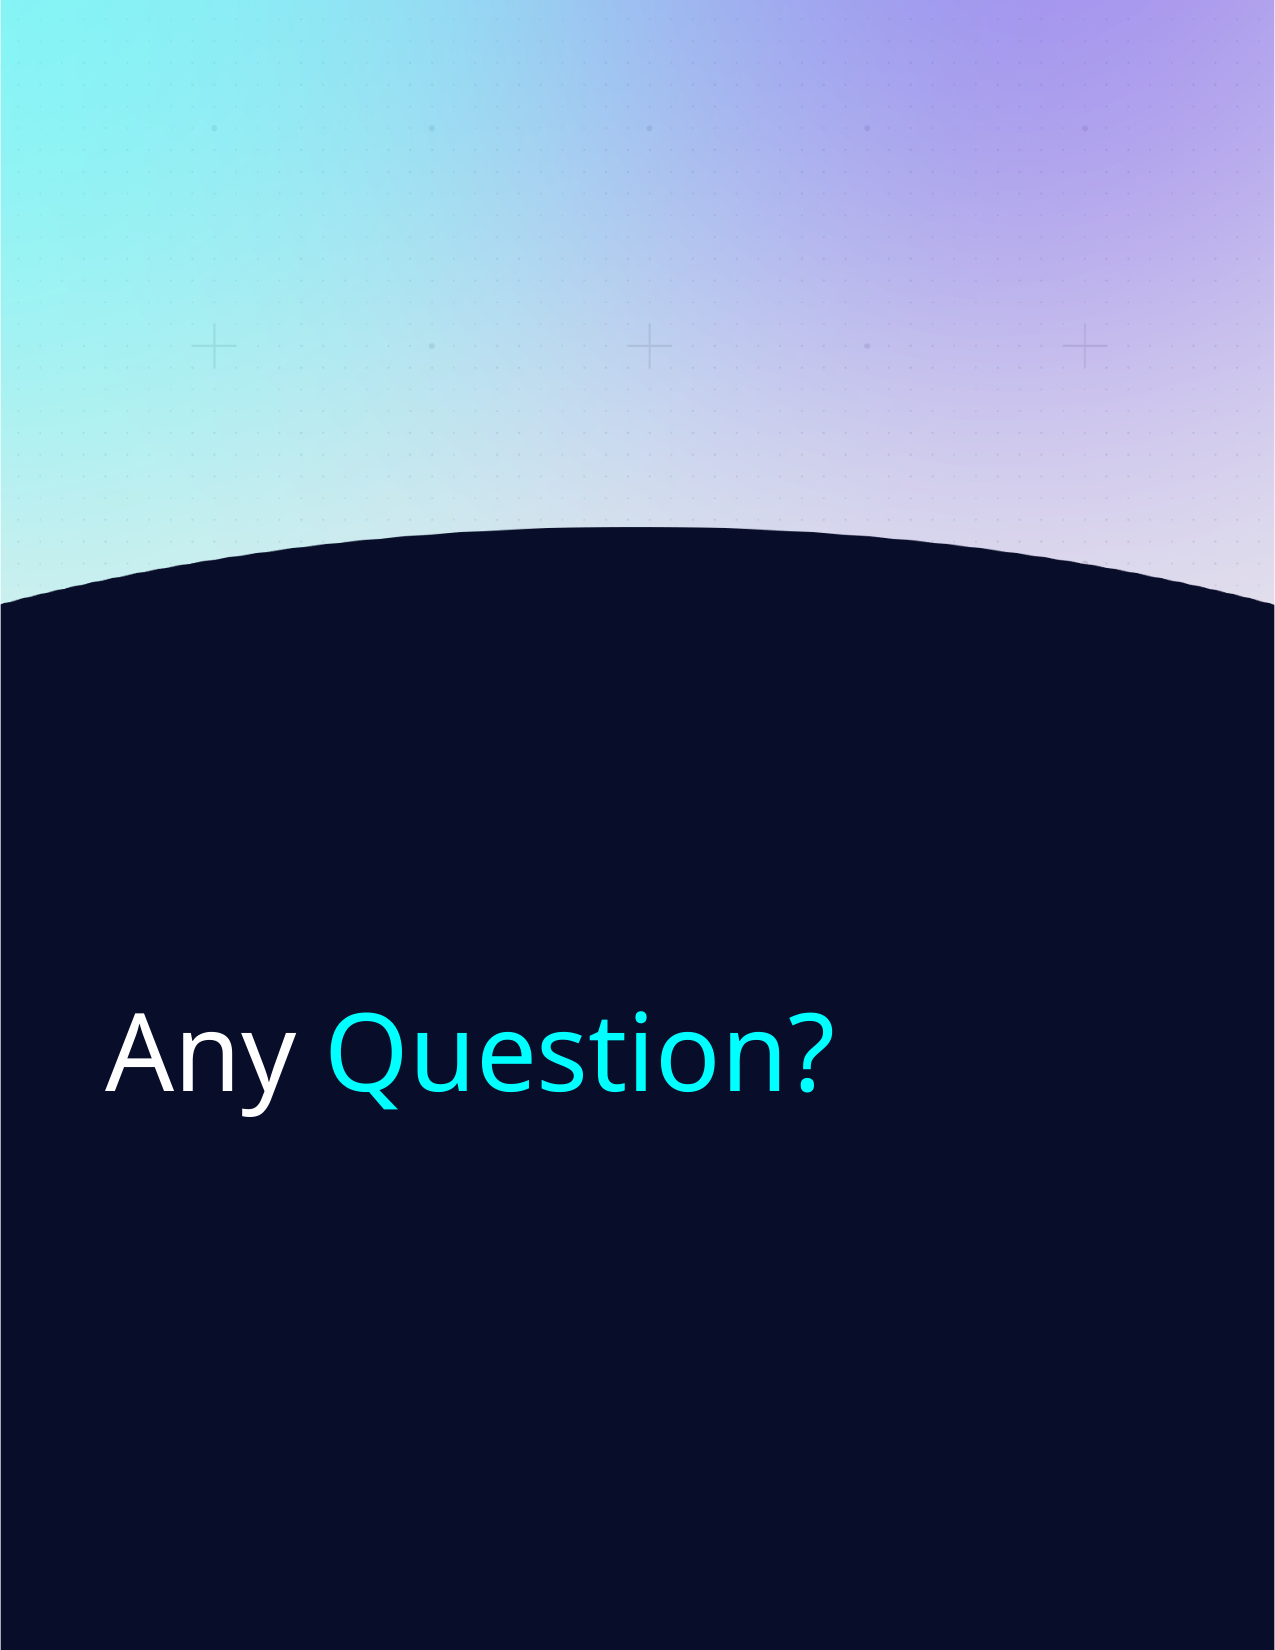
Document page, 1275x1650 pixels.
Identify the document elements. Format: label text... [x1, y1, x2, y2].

picture [0, 0, 1275, 1650]
title Any Question? [90, 891, 1182, 1205]
